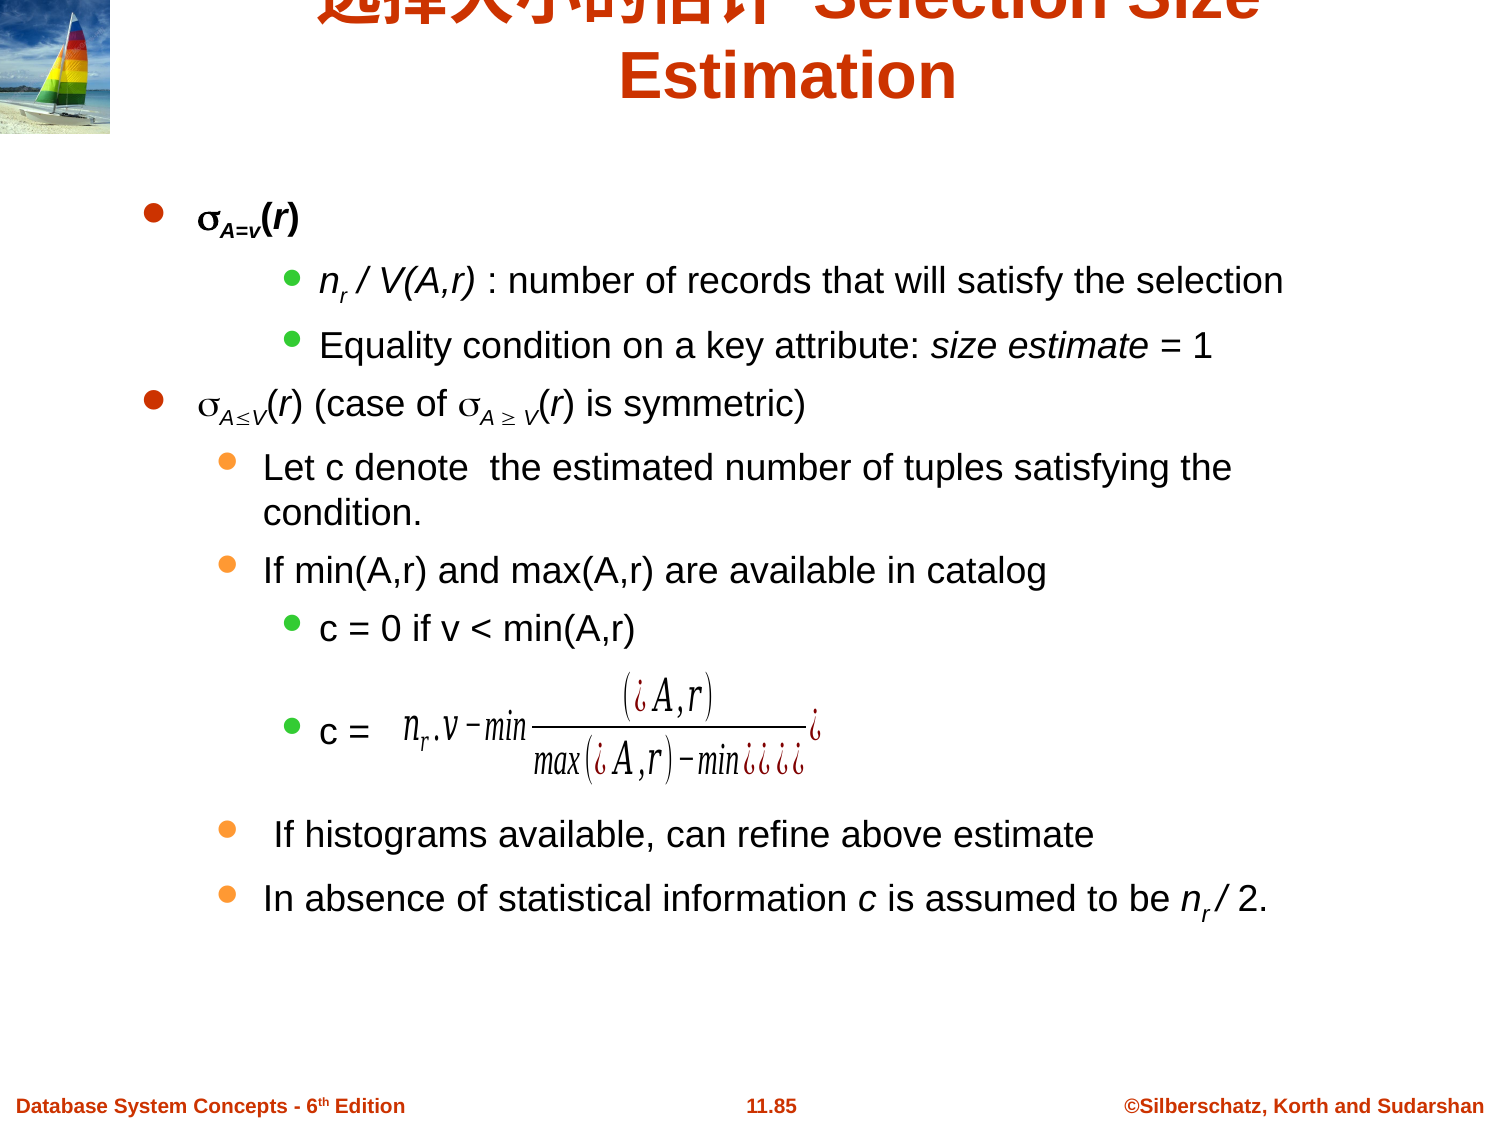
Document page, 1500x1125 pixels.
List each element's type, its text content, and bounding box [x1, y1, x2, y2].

title 选择大小的估计 Selection Size Estimation [125, 18, 1452, 120]
picture [0, 0, 110, 134]
list A=v(r) nr / V(A,r) : number of records that will satisfy the selection Equality condition on a key attribute: size estimate = 1 AV(r) (case of A  V(r) is symmetric) Let c denote the estimated number of tuples satisfying the condition. If min(A,r) and max(A,r) are available in catalog c = 0 if v < min(A,r) c = If histograms available, can refine above estimate In absence of statistical information c is assumed to be nr / 2. [126, 184, 1332, 990]
